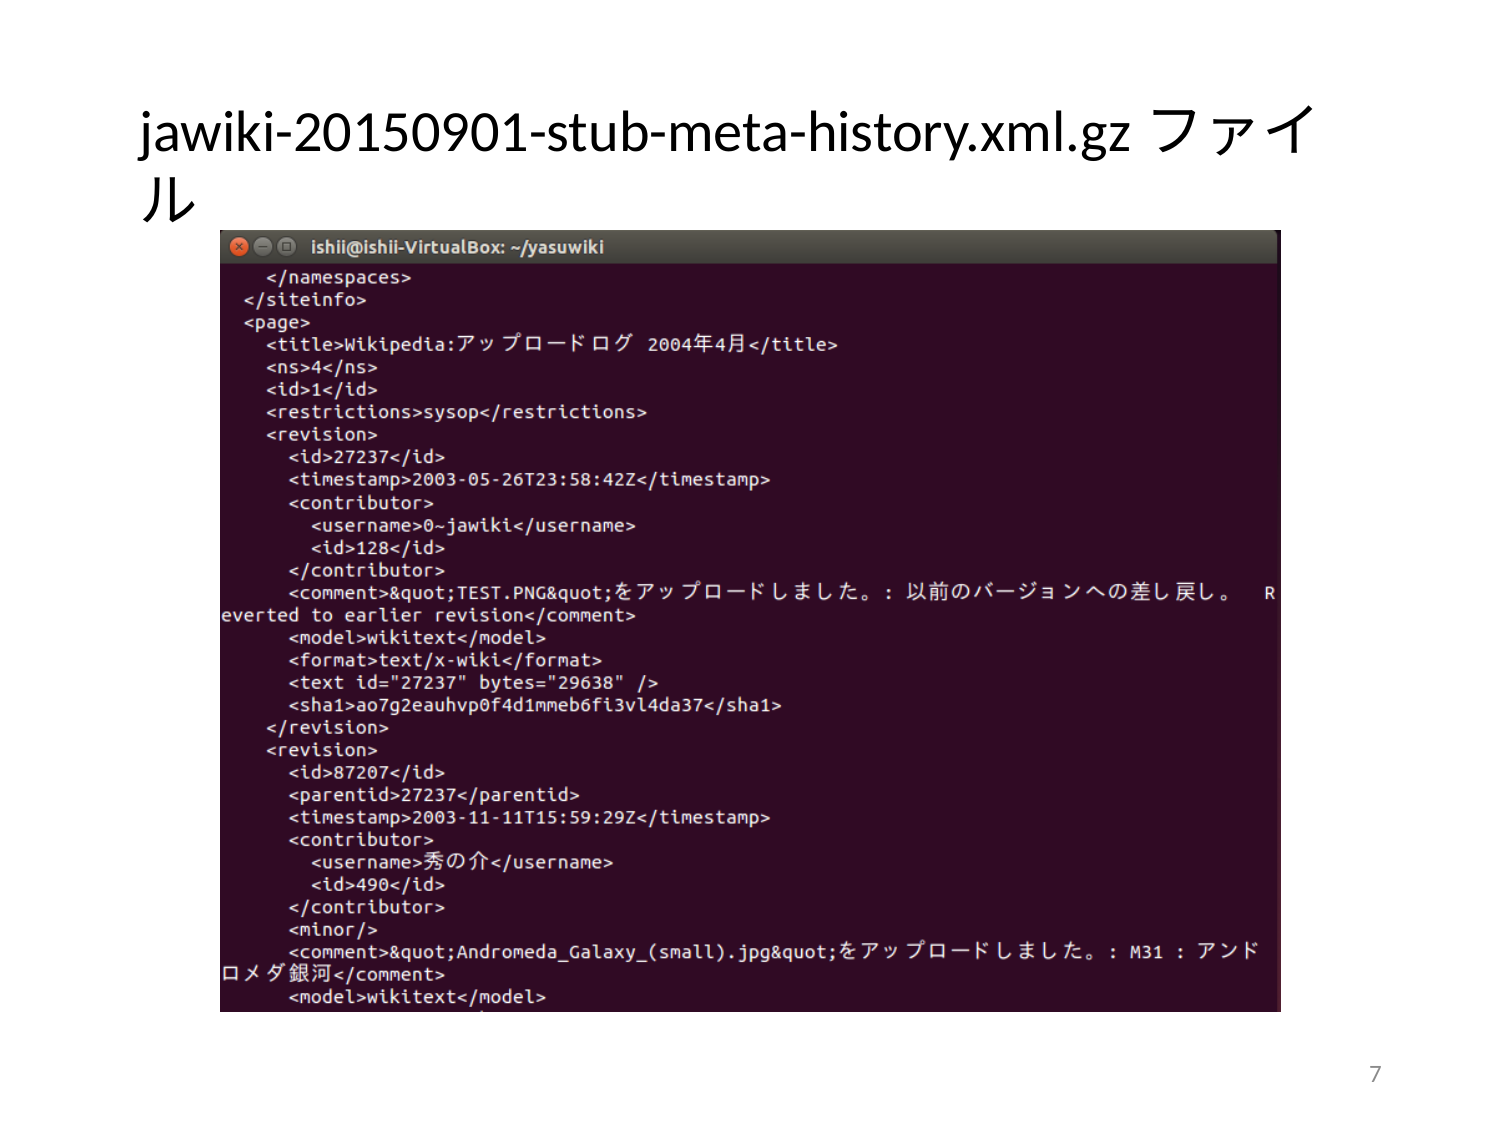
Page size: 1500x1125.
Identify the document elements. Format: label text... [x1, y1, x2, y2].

picture [220, 230, 1281, 1012]
text_box jawiki-20150901-stub-meta-history.xml.gzファイル [124, 86, 1376, 241]
slide_number 7 [1059, 1042, 1397, 1103]
